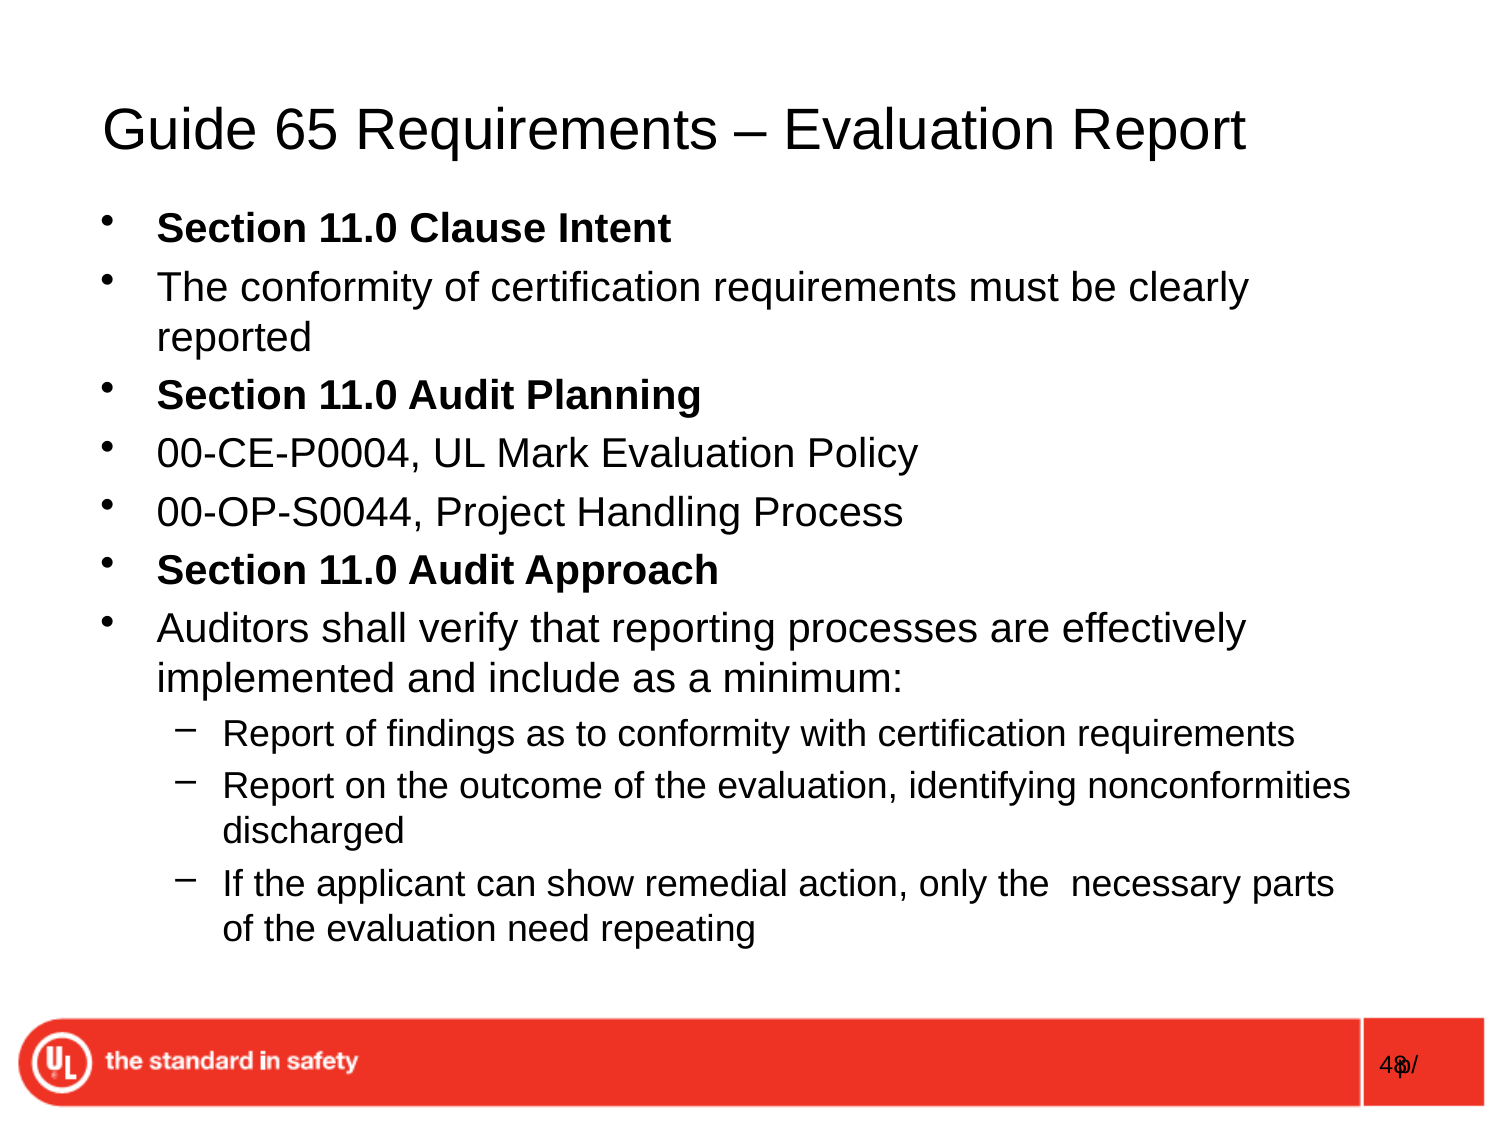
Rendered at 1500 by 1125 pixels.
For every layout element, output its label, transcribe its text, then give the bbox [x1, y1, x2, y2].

list Section 11.0 Clause Intent The conformity of certification requirements must be clearly reported Section 11.0 Audit Planning 00-CE-P0004, UL Mark Evaluation Policy 00-OP-S0044, Project Handling Process Section 11.0 Audit Approach Auditors shall verify that reporting processes are effectively implemented and include as a minimum: Report of findings as to conformity with certification requirements Report on the outcome of the evaluation, identifying nonconformities discharged If the applicant can show remedial action, only the necessary parts of the evaluation need repeating [85, 193, 1386, 1019]
picture [0, 1001, 1500, 1125]
title Guide 65 Requirements – Evaluation Report [87, 37, 1363, 193]
